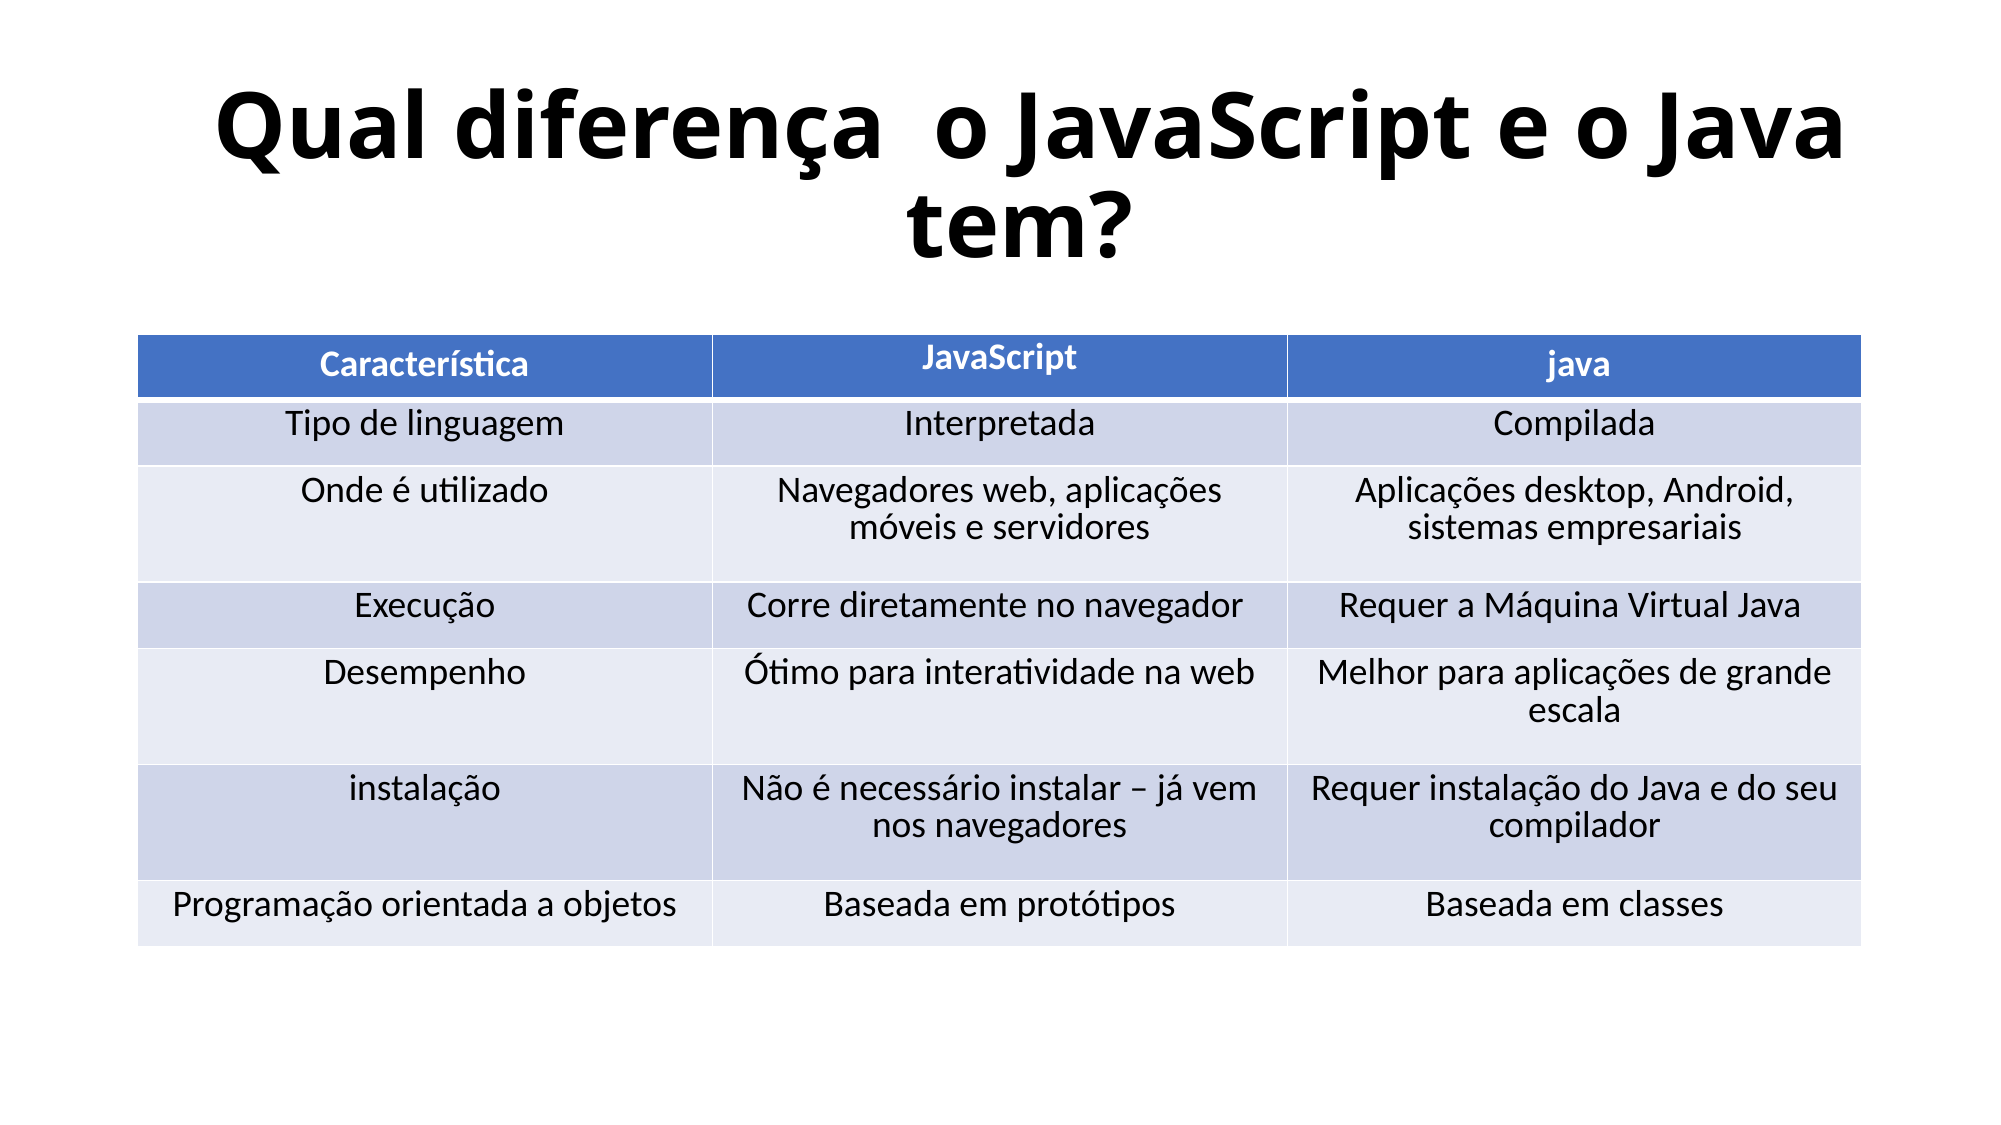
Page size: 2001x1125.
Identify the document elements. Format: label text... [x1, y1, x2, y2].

title Qual diferença o JavaScript e o Java tem? [168, 69, 1894, 287]
table_cell Aplicações desktop, Android, sistemas empresariais [1288, 467, 1861, 581]
table_cell Requer a Máquina Virtual Java [1288, 583, 1861, 648]
table_cell Tipo de linguagem [138, 403, 712, 465]
table_cell Baseada em protótipos [713, 881, 1287, 946]
table_cell Execução [138, 583, 712, 648]
table_cell Navegadores web, aplicações móveis e servidores [713, 467, 1287, 581]
table_cell Requer instalação do Java e do seu compilador [1288, 765, 1861, 880]
table_header Característica [138, 335, 712, 397]
table_cell Desempenho [138, 649, 712, 764]
table_header JavaScript [713, 335, 1287, 397]
table_cell Onde é utilizado [138, 467, 712, 581]
table_cell Melhor para aplicações de grande escala [1288, 649, 1861, 764]
table_cell Corre diretamente no navegador [713, 583, 1287, 648]
table_cell Compilada [1288, 403, 1861, 465]
table_header java [1288, 335, 1861, 397]
table_cell Não é necessário instalar – já vem nos navegadores [713, 765, 1287, 880]
table_cell Baseada em classes [1288, 881, 1861, 946]
table_cell Programação orientada a objetos [138, 881, 712, 946]
table_cell Ótimo para interatividade na web [713, 649, 1287, 764]
table_cell instalação [138, 765, 712, 880]
table_cell Interpretada [713, 403, 1287, 465]
